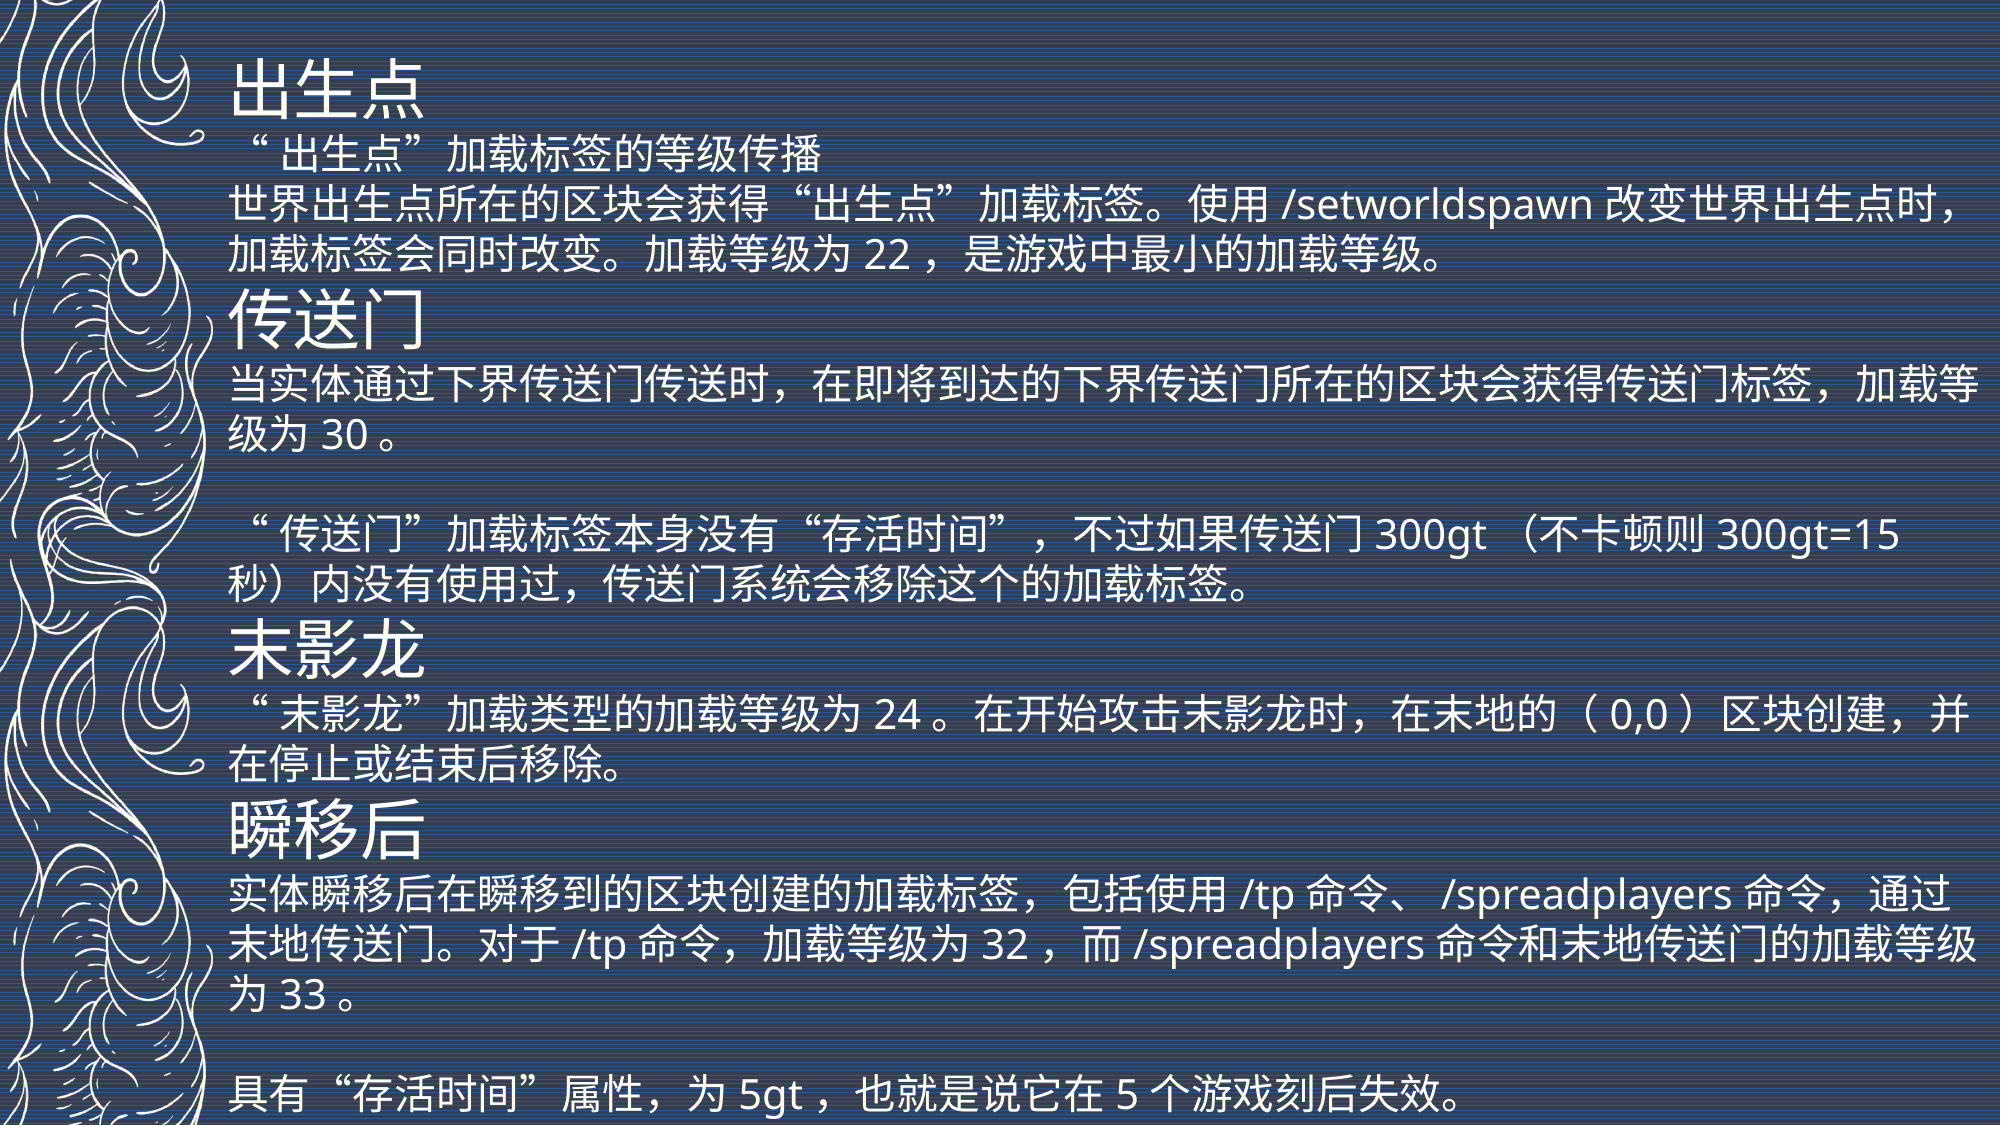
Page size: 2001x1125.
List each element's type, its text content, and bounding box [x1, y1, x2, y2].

picture [0, 0, 1097, 1125]
text_box 出生点 “出生点”加载标签的等级传播 世界出生点所在的区块会获得“出生点”加载标签。使用/setworldspawn改变世界出生点时，加载标签会同时改变。加载等级为22，是游戏中最小的加载等级。 传送门 当实体通过下界传送门传送时，在即将到达的下界传送门所在的区块会获得传送门标签，加载等级为30。 “传送门”加载标签本身没有“存活时间”，不过如果传送门300gt（不卡顿则300gt=15秒）内没有使用过，传送门系统会移除这个的加载标签。 末影龙 “末影龙”加载类型的加载等级为24。在开始攻击末影龙时，在末地的（0,0）区块创建，并在停止或结束后移除。 瞬移后 实体瞬移后在瞬移到的区块创建的加载标签，包括使用/tp命令、/spreadplayers命令，通过末地传送门。对于/tp命令，加载等级为32，而/spreadplayers命令和末地传送门的加载等级为33。 具有“存活时间”属性，为5gt，也就是说它在5个游戏刻后失效。 [212, 40, 2000, 1125]
